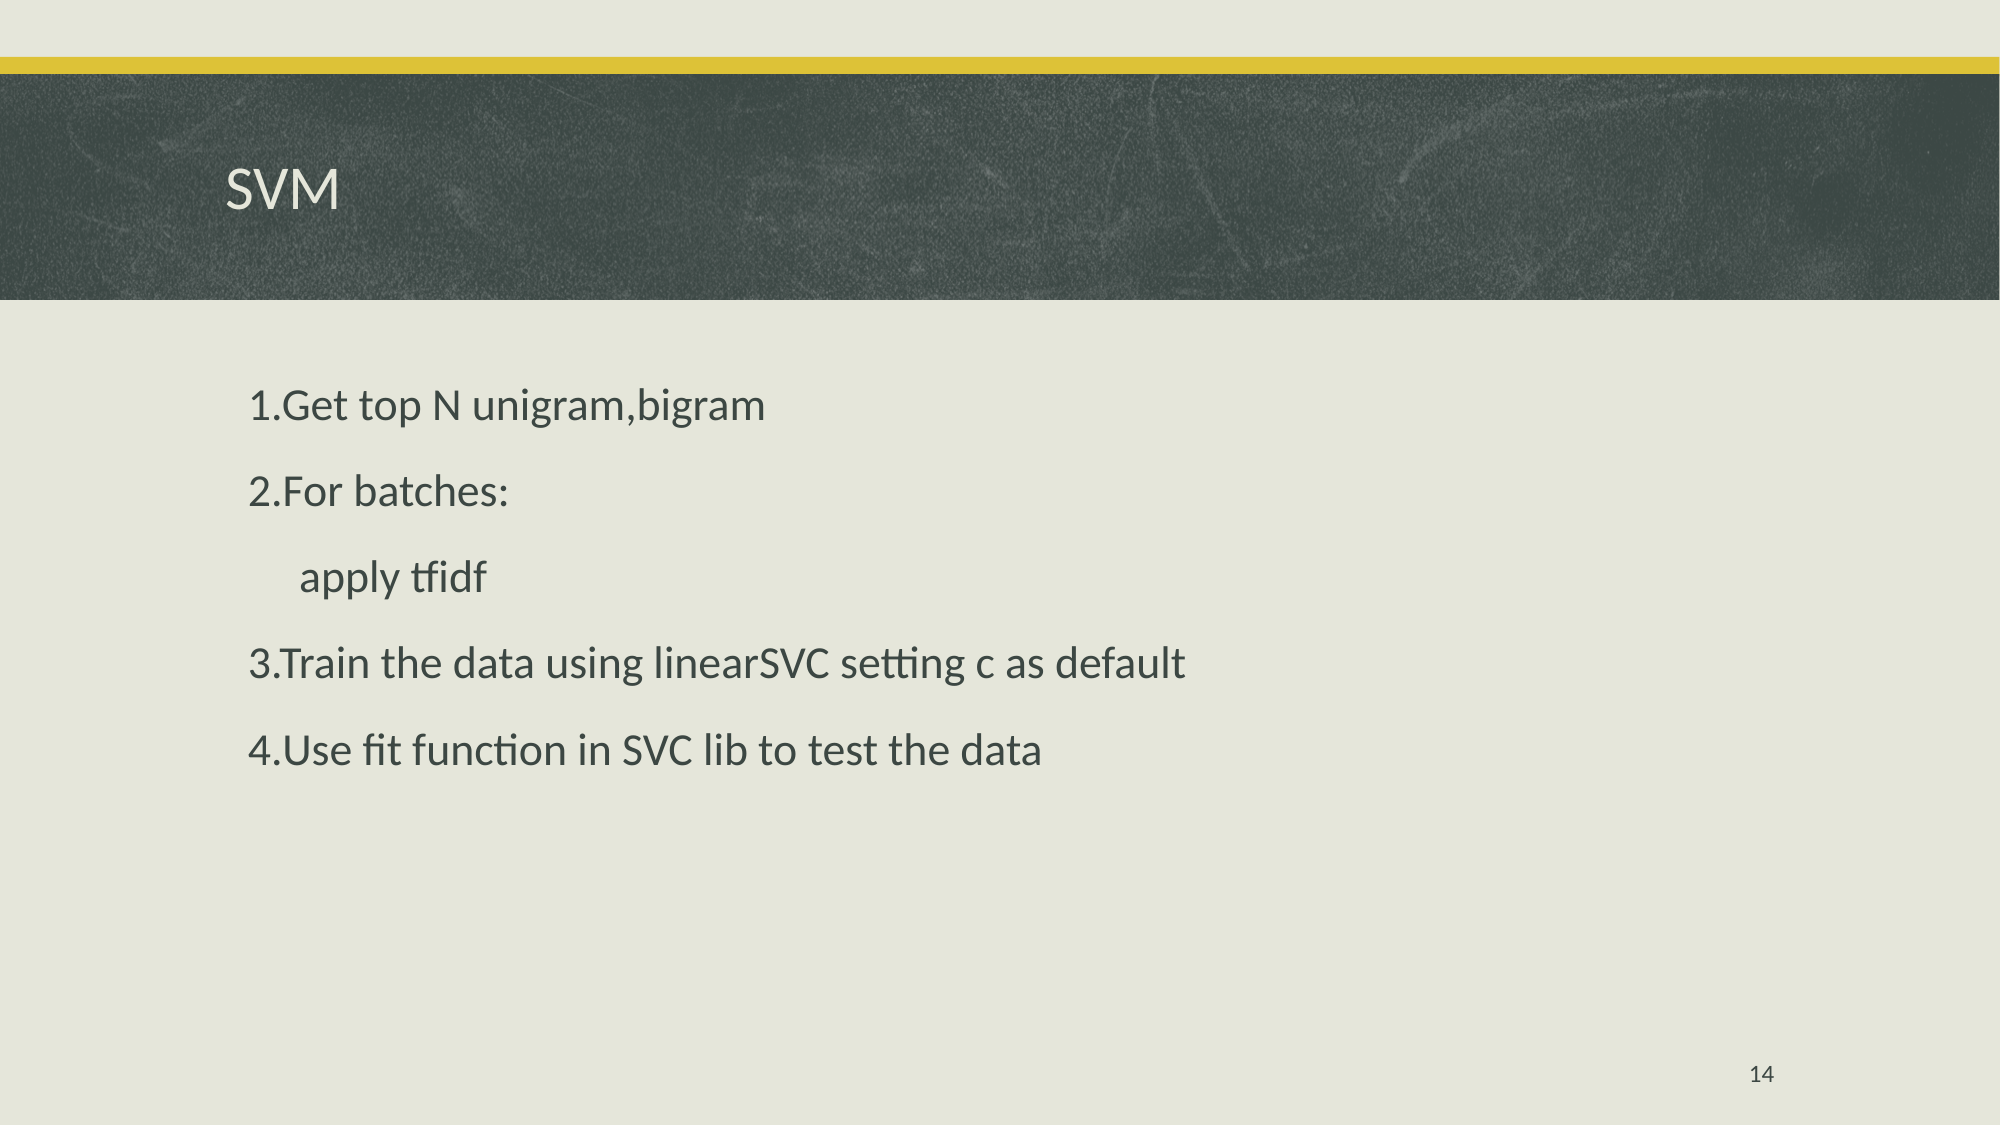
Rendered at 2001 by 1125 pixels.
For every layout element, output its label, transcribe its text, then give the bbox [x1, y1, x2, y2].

list 1.Get top N unigram,bigram 2.For batches: apply tfidf 3.Train the data using linearSVC setting c as default 4.Use fit function in SVC lib to test the data [210, 359, 1790, 1014]
slide_number ‹#› [1466, 1042, 1790, 1103]
title SVM [210, 76, 1790, 300]
picture [0, 74, 2000, 300]
